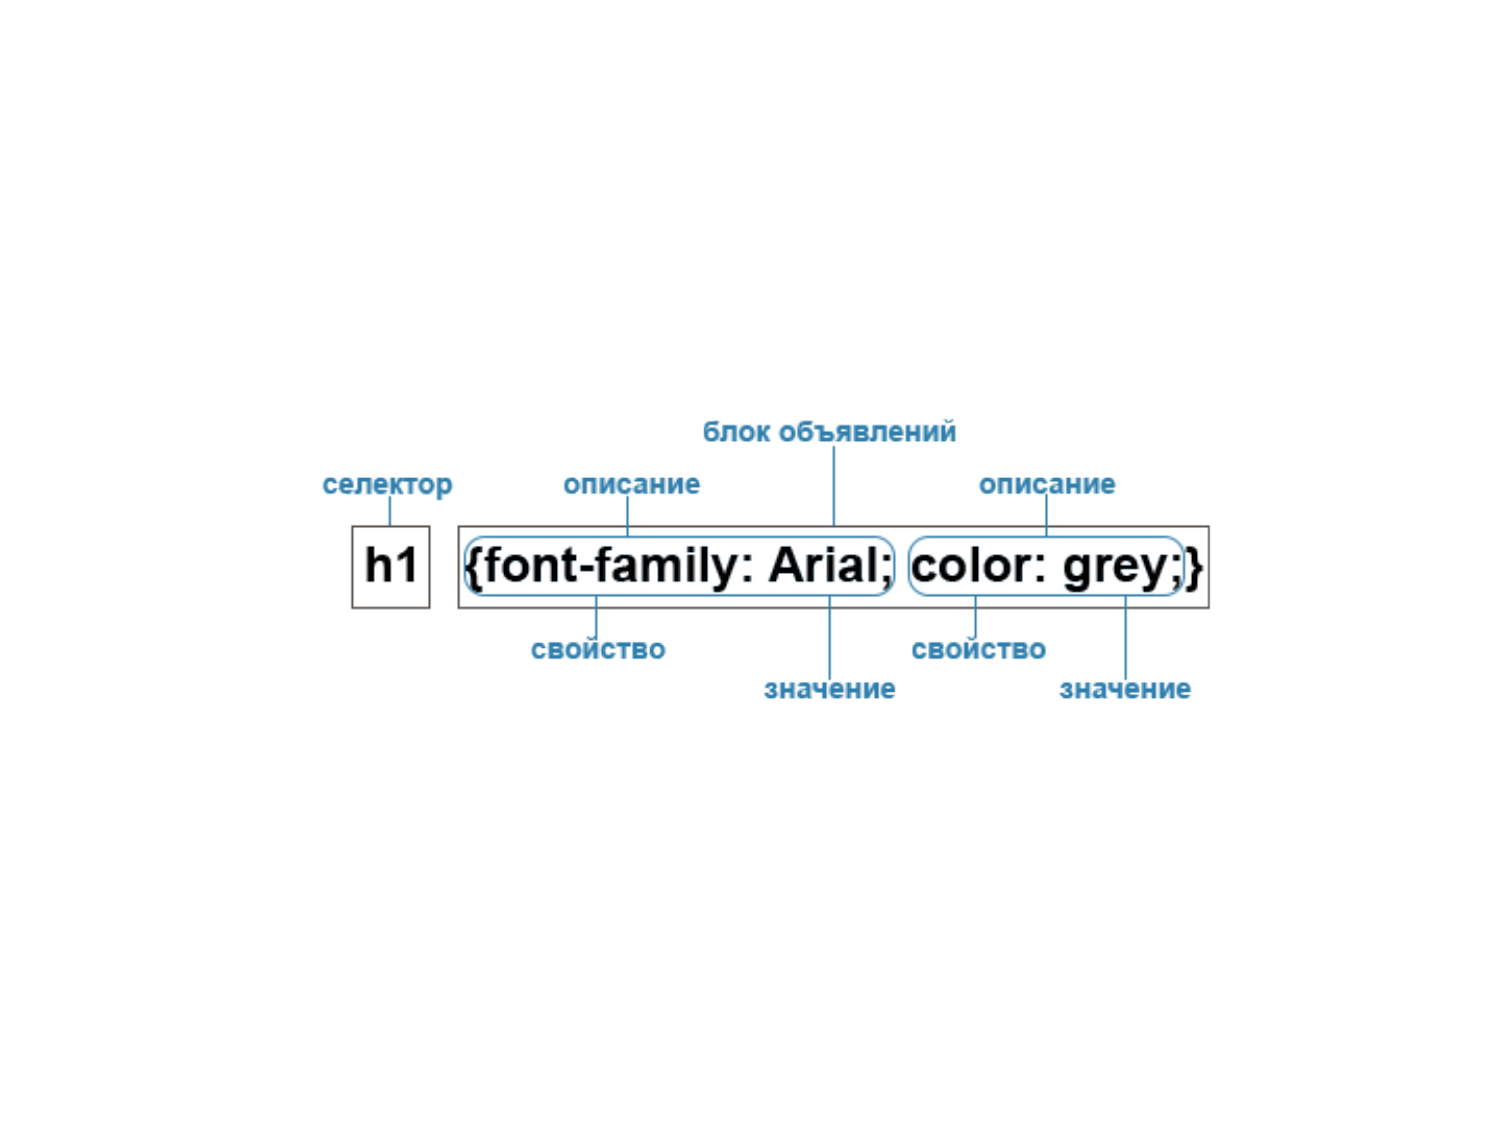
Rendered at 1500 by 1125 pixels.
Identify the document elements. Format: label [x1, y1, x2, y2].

picture [281, 386, 1219, 739]
